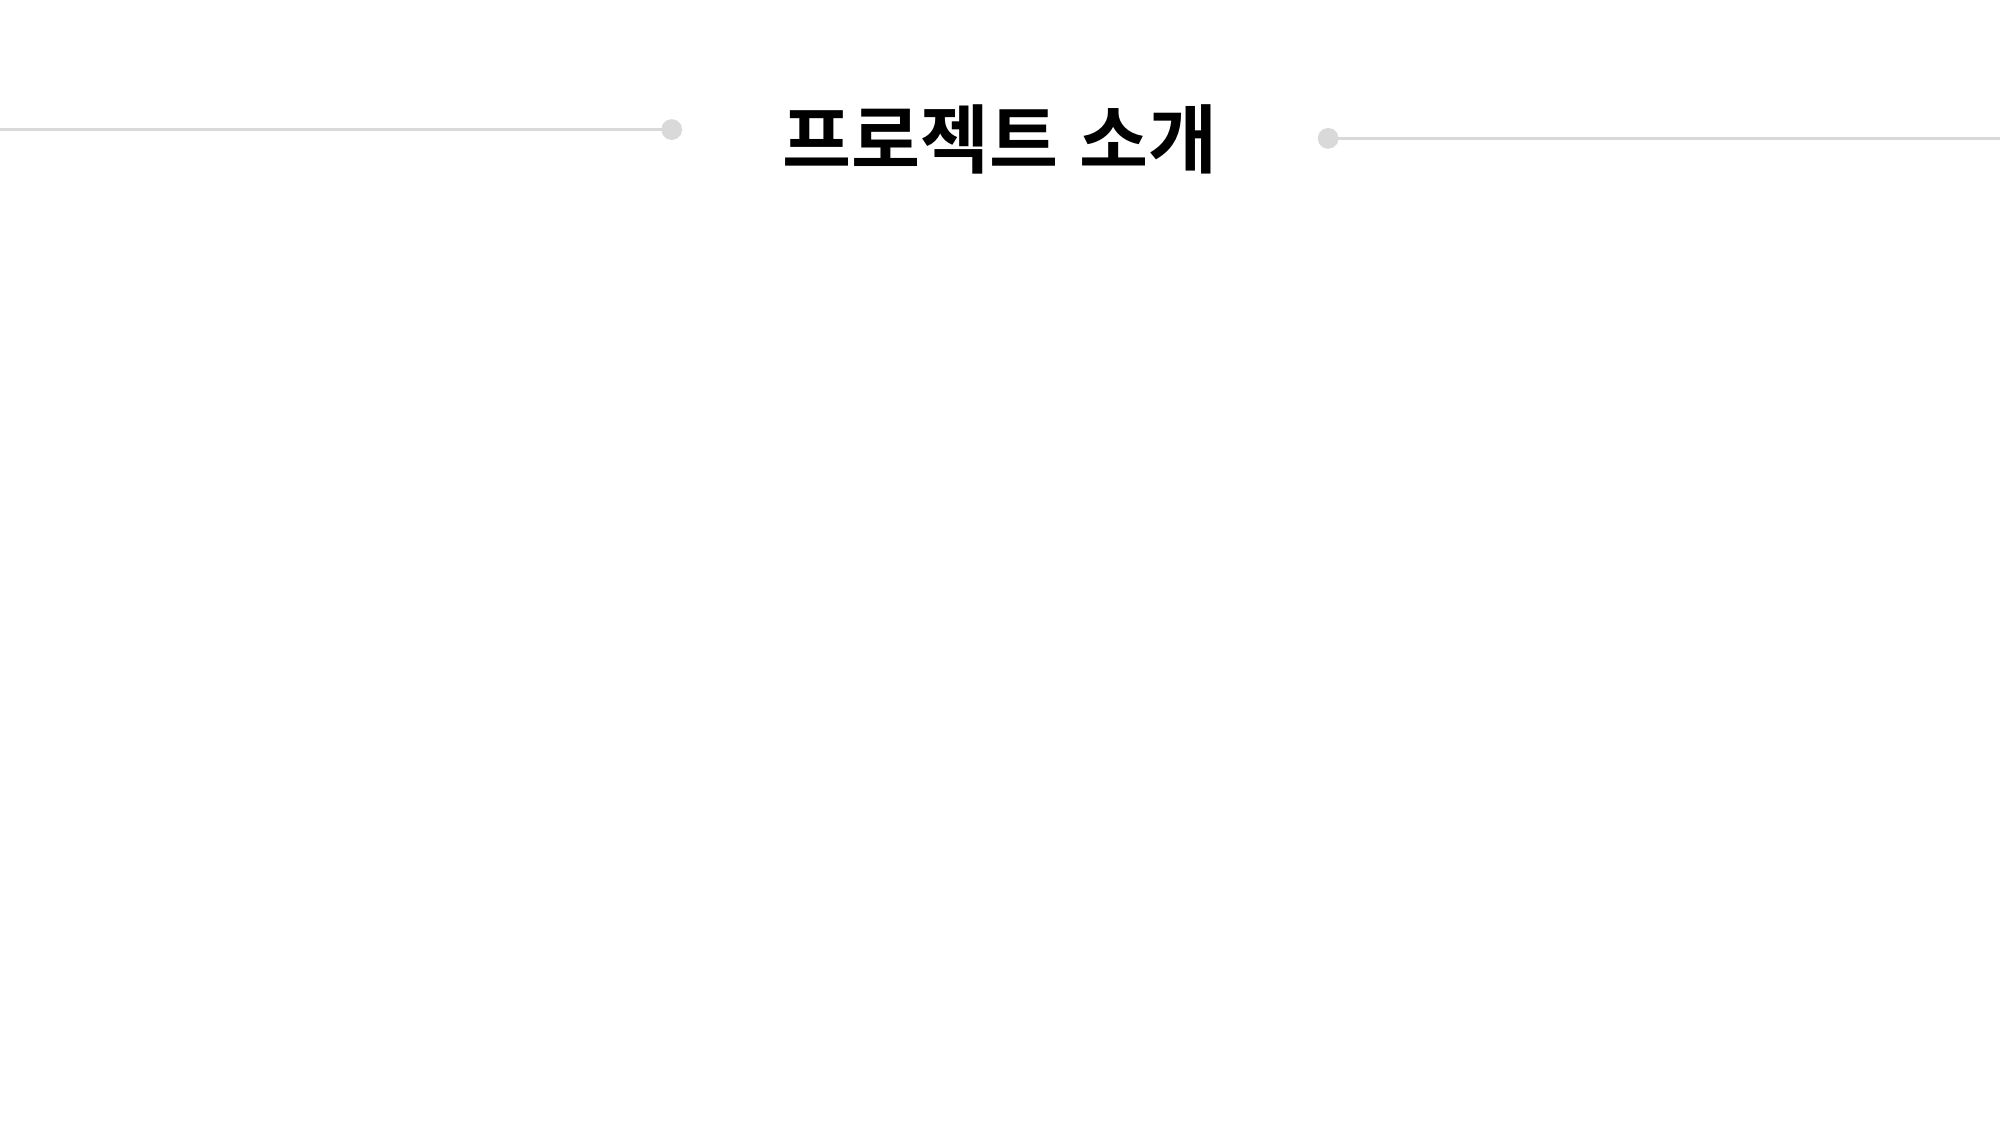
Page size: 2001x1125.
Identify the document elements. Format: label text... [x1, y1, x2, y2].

text_box 프로젝트 소개 [705, 85, 1294, 191]
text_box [1318, 128, 2000, 148]
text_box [0, 120, 682, 139]
